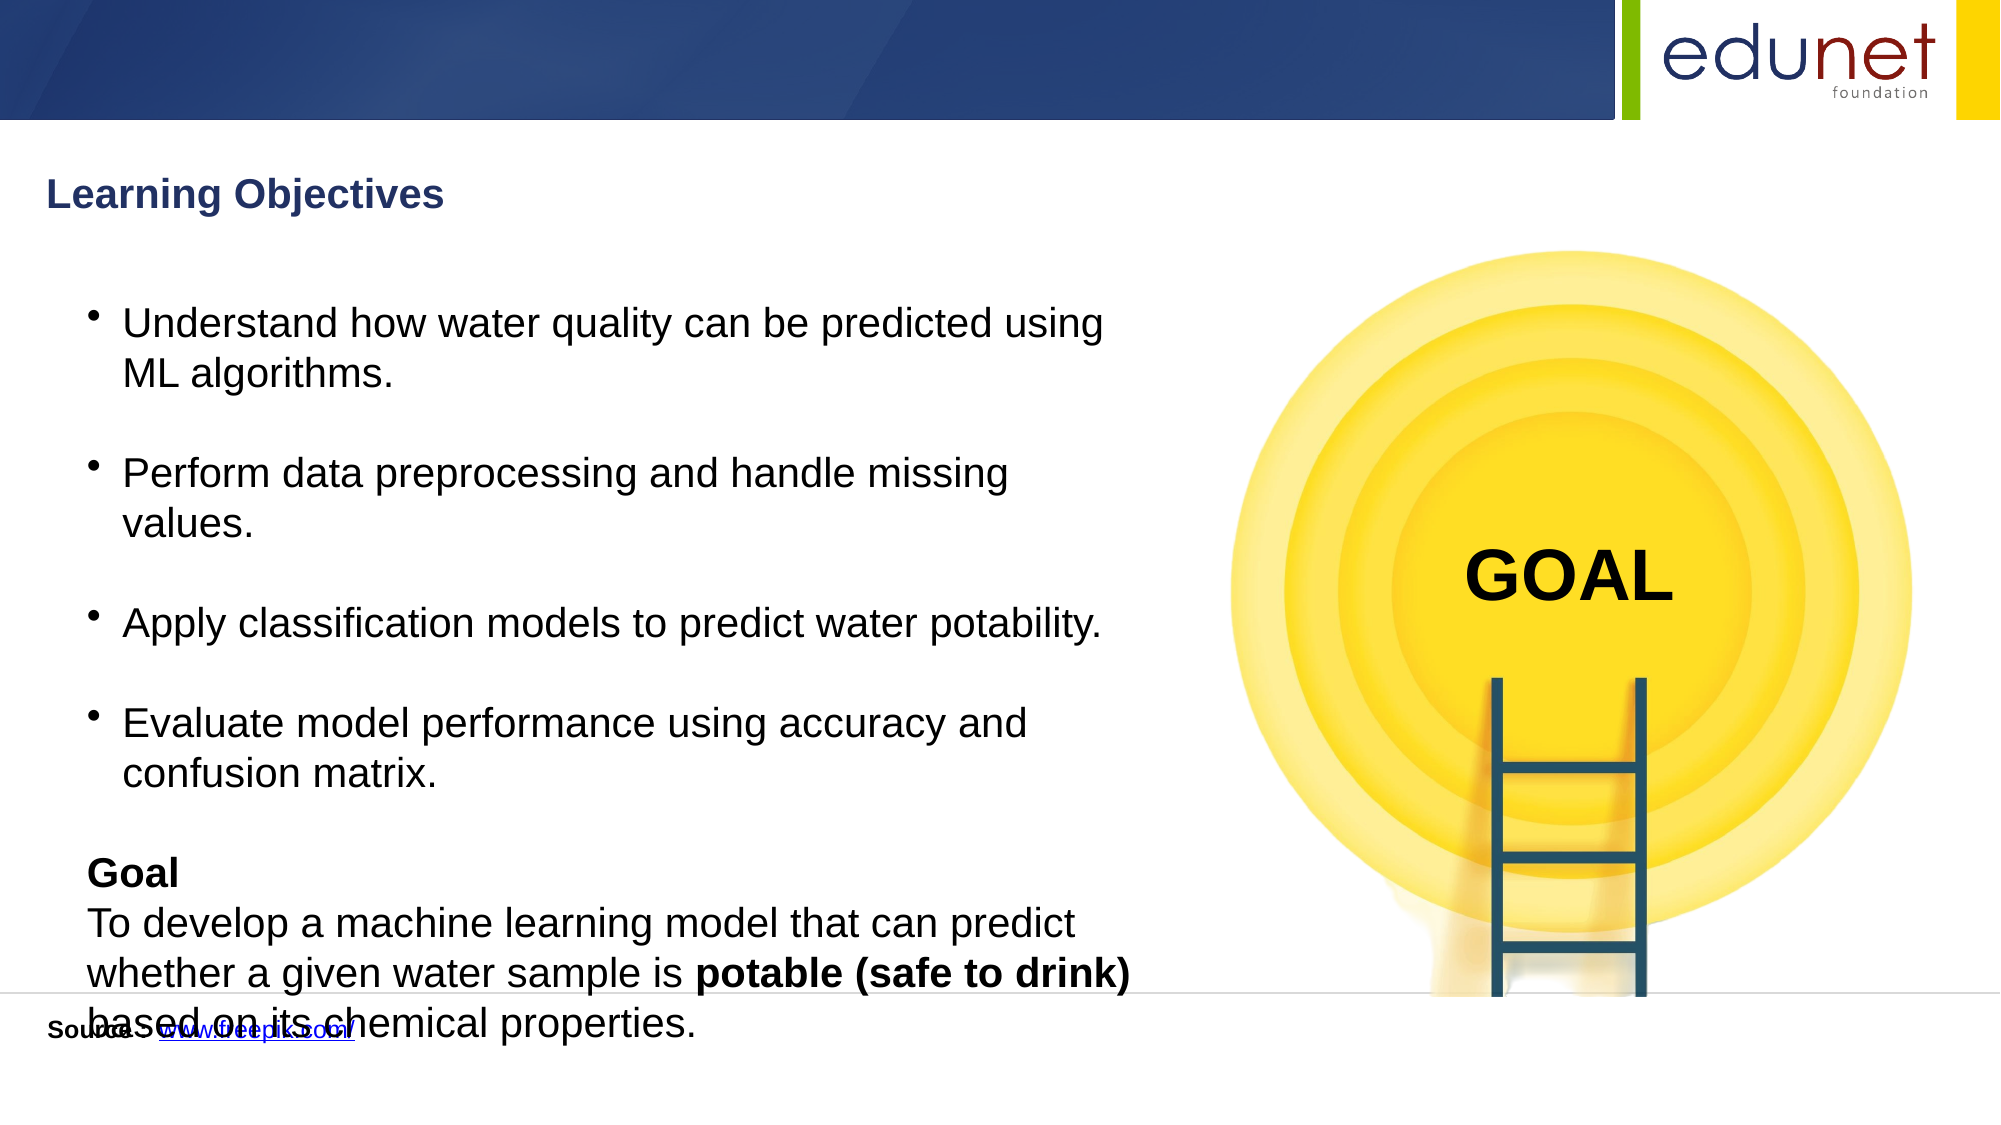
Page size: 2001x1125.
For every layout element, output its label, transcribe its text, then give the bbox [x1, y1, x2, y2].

text_box Source : [32, 1006, 72, 1052]
text_box Understand how water quality can be predicted using ML algorithms. Perform data preprocessing and handle missing values. Apply classification models to predict water potability. Evaluate model performance using accuracy and confusion matrix. Goal To develop a machine learning model that can predict whether a given water sample is potable (safe to drink) based on its chemical properties. [72, 1005, 1149, 1104]
picture [1652, 12, 1948, 108]
picture [1204, 236, 1944, 997]
text_box Understand how water quality can be predicted using ML algorithms. Perform data preprocessing and handle missing values. Apply classification models to predict water potability. Evaluate model performance using accuracy and confusion matrix. Goal To develop a machine learning model that can predict whether a given water sample is potable (safe to drink) based on its chemical properties. [72, 288, 1149, 992]
text_box Learning Objectives [31, 159, 467, 225]
